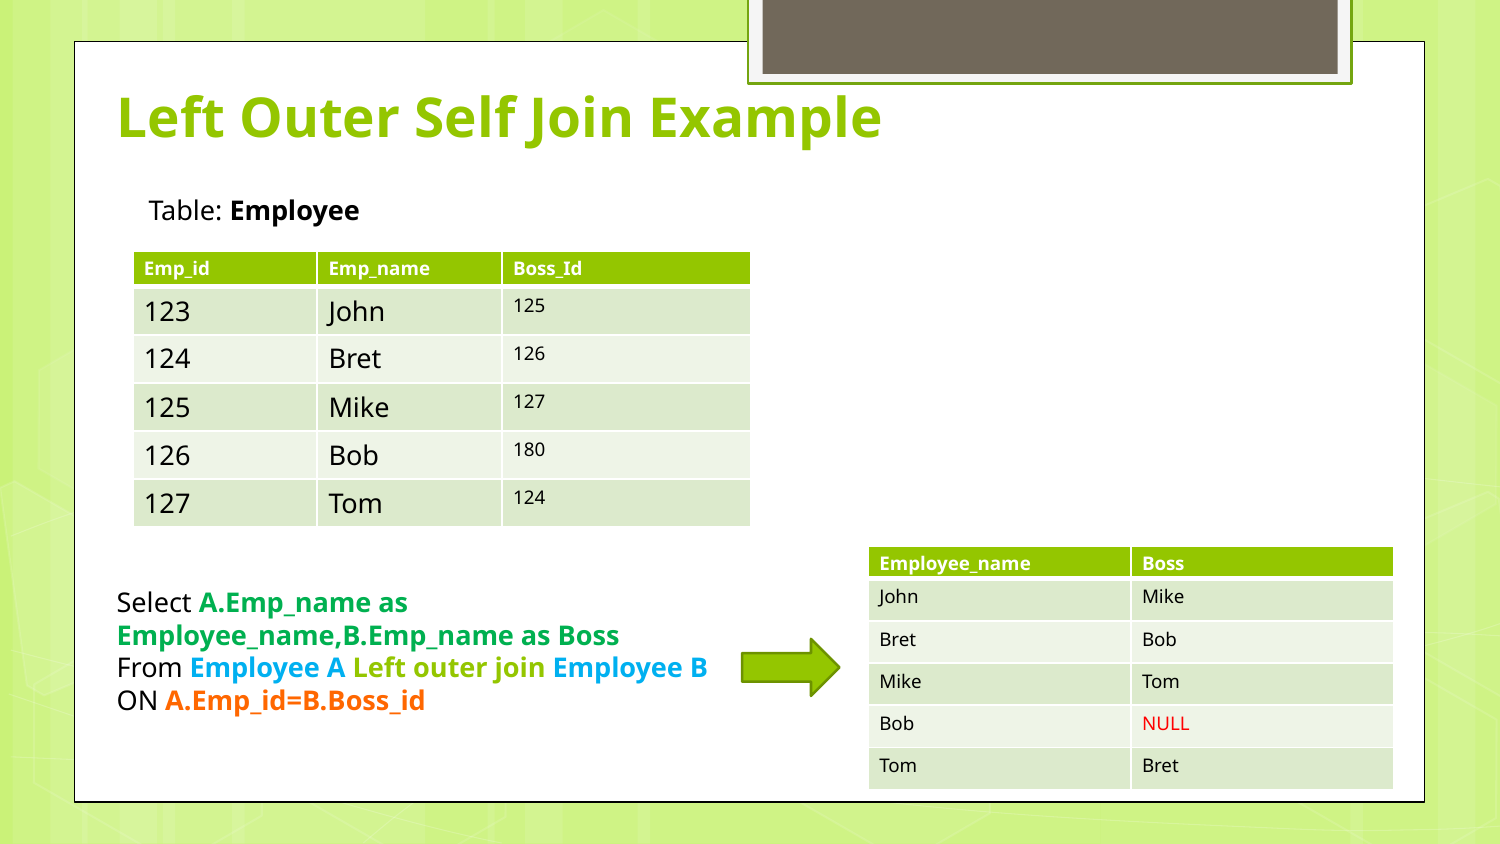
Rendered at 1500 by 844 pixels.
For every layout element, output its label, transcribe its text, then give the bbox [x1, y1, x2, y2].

table_header Boss [1132, 547, 1393, 576]
table_cell Bob [1132, 622, 1393, 662]
table_cell NULL [1132, 706, 1393, 747]
table_cell 126 [503, 336, 750, 382]
table_cell 123 [134, 289, 316, 334]
table_cell Bob [869, 706, 1130, 747]
table_cell 124 [134, 336, 316, 382]
table_cell Bret [869, 622, 1130, 662]
table_cell 126 [134, 432, 316, 478]
table_cell 127 [134, 480, 316, 526]
table_header Employee_name [869, 547, 1130, 576]
table_cell Mike [318, 384, 501, 430]
title Left Outer Self Join Example [105, 76, 1259, 154]
table_cell 125 [134, 384, 316, 430]
table_cell Mike [869, 664, 1130, 704]
table_cell Bret [318, 336, 501, 382]
table_cell John [318, 289, 501, 334]
table_cell Tom [318, 480, 501, 526]
table_header Emp_id [134, 252, 316, 284]
table_cell 180 [503, 432, 750, 478]
table_cell 124 [503, 480, 750, 526]
table_cell John [869, 581, 1130, 620]
table_cell Bob [318, 432, 501, 478]
table_cell 125 [503, 289, 750, 334]
table_cell 127 [503, 384, 750, 430]
text_box Table: Employee [137, 188, 388, 232]
table_header Boss_Id [503, 252, 750, 284]
table_cell Bret [1132, 748, 1393, 789]
table_cell Tom [869, 748, 1130, 789]
table_cell Tom [1132, 664, 1393, 704]
text_box [740, 637, 841, 698]
text_box Select A.Emp_name as Employee_name,B.Emp_name as Boss From Employee A Left outer join Employee B ON A.Emp_id=B.Boss_id [105, 580, 778, 819]
table_header Emp_name [318, 252, 501, 284]
table_cell Mike [1132, 581, 1393, 620]
